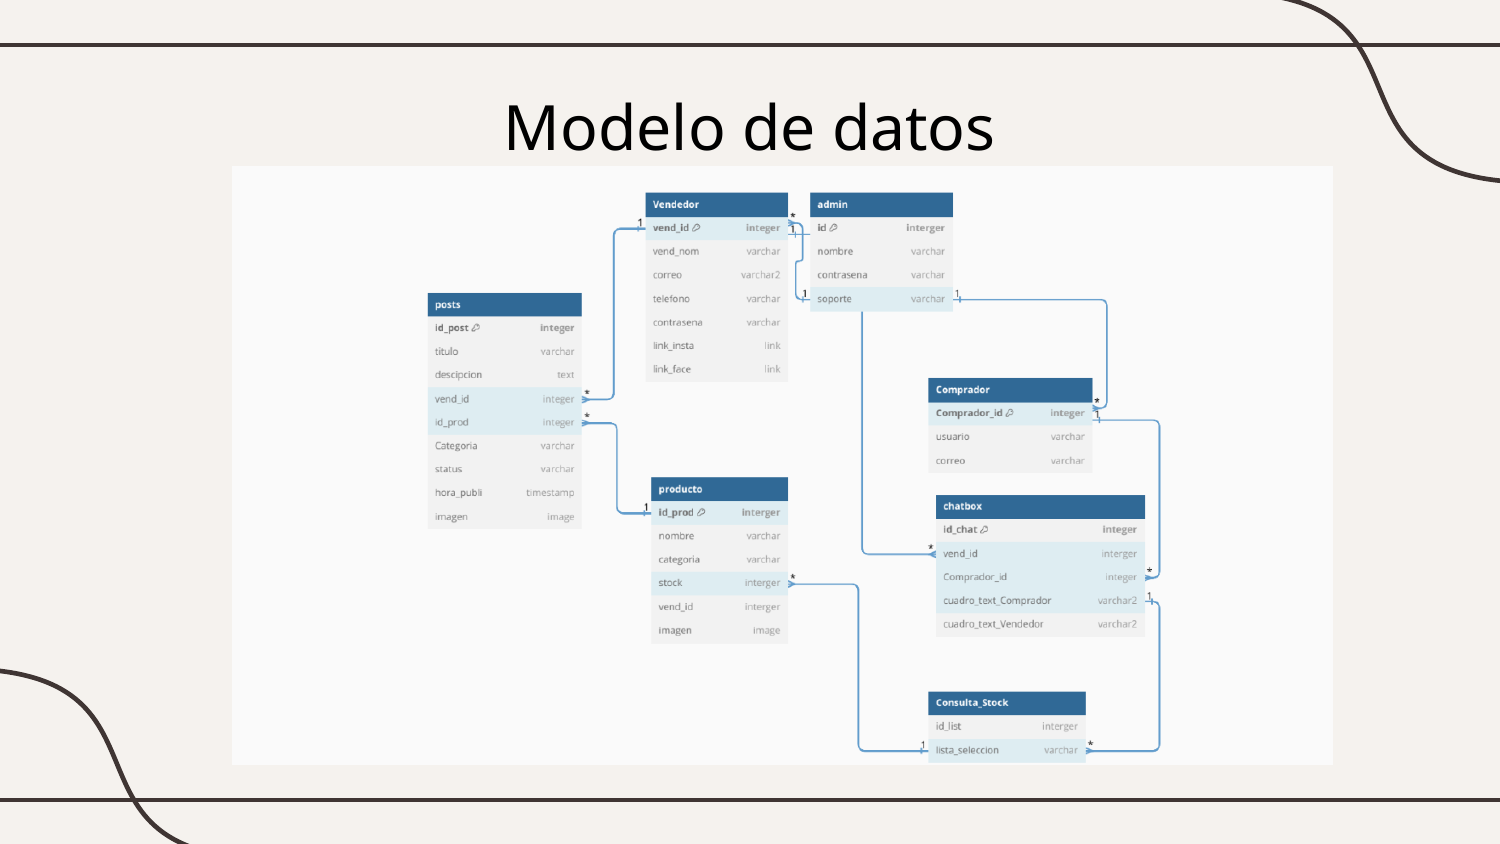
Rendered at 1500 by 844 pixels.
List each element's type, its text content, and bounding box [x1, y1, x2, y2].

title Modelo de datos [382, 72, 1118, 165]
picture [232, 166, 1333, 765]
